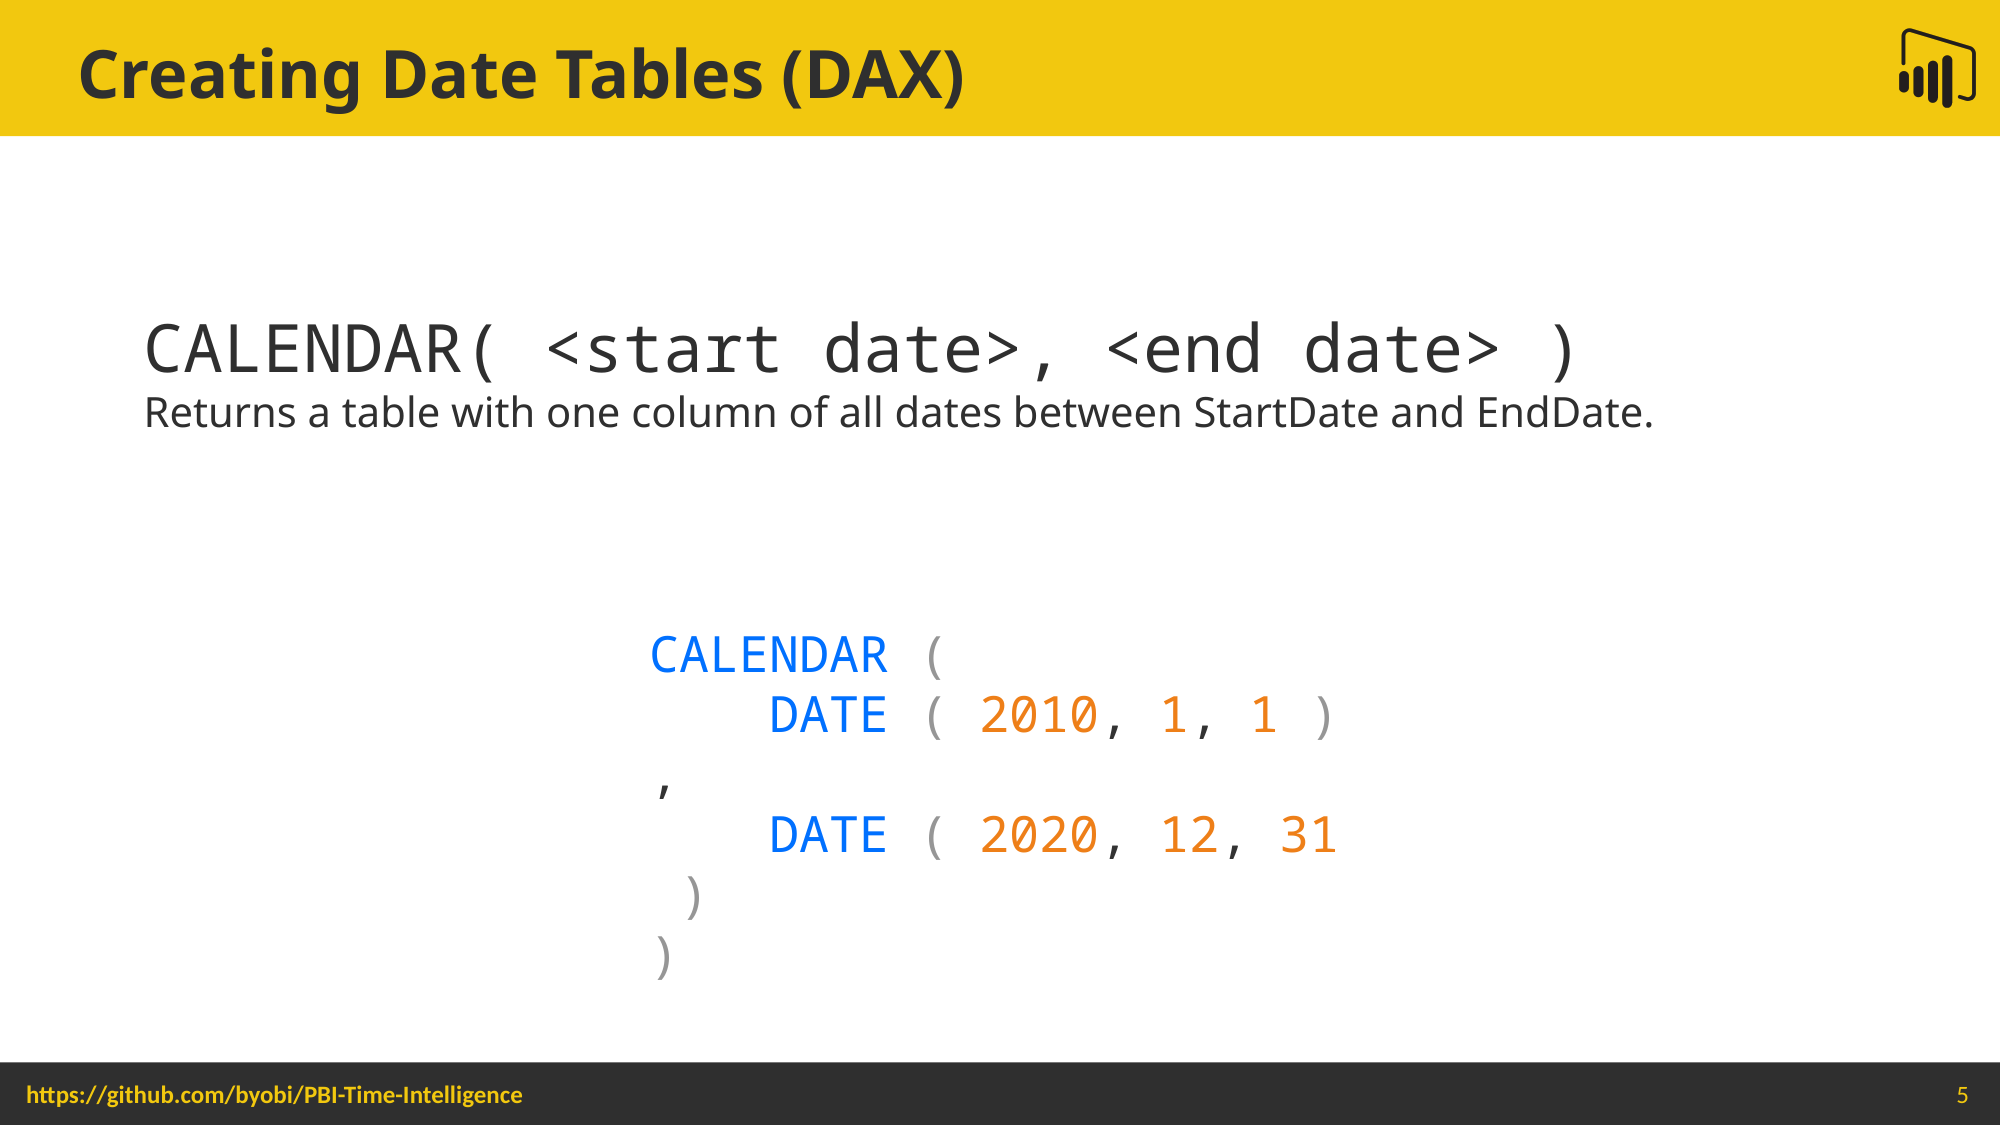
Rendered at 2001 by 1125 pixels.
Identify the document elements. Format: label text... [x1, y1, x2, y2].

text_box Creating Date Tables (DAX) [62, 39, 1301, 119]
text_box CALENDAR ( DATE ( 2010, 1, 1 ), DATE ( 2020, 12, 31 ) ) [634, 615, 1366, 991]
picture [1897, 28, 1978, 108]
text_box [0, 0, 2000, 137]
text_box CALENDAR( <start date>, <end date> ) Returns a table with one column of all dates between StartDate and EndDate. [128, 298, 1871, 444]
